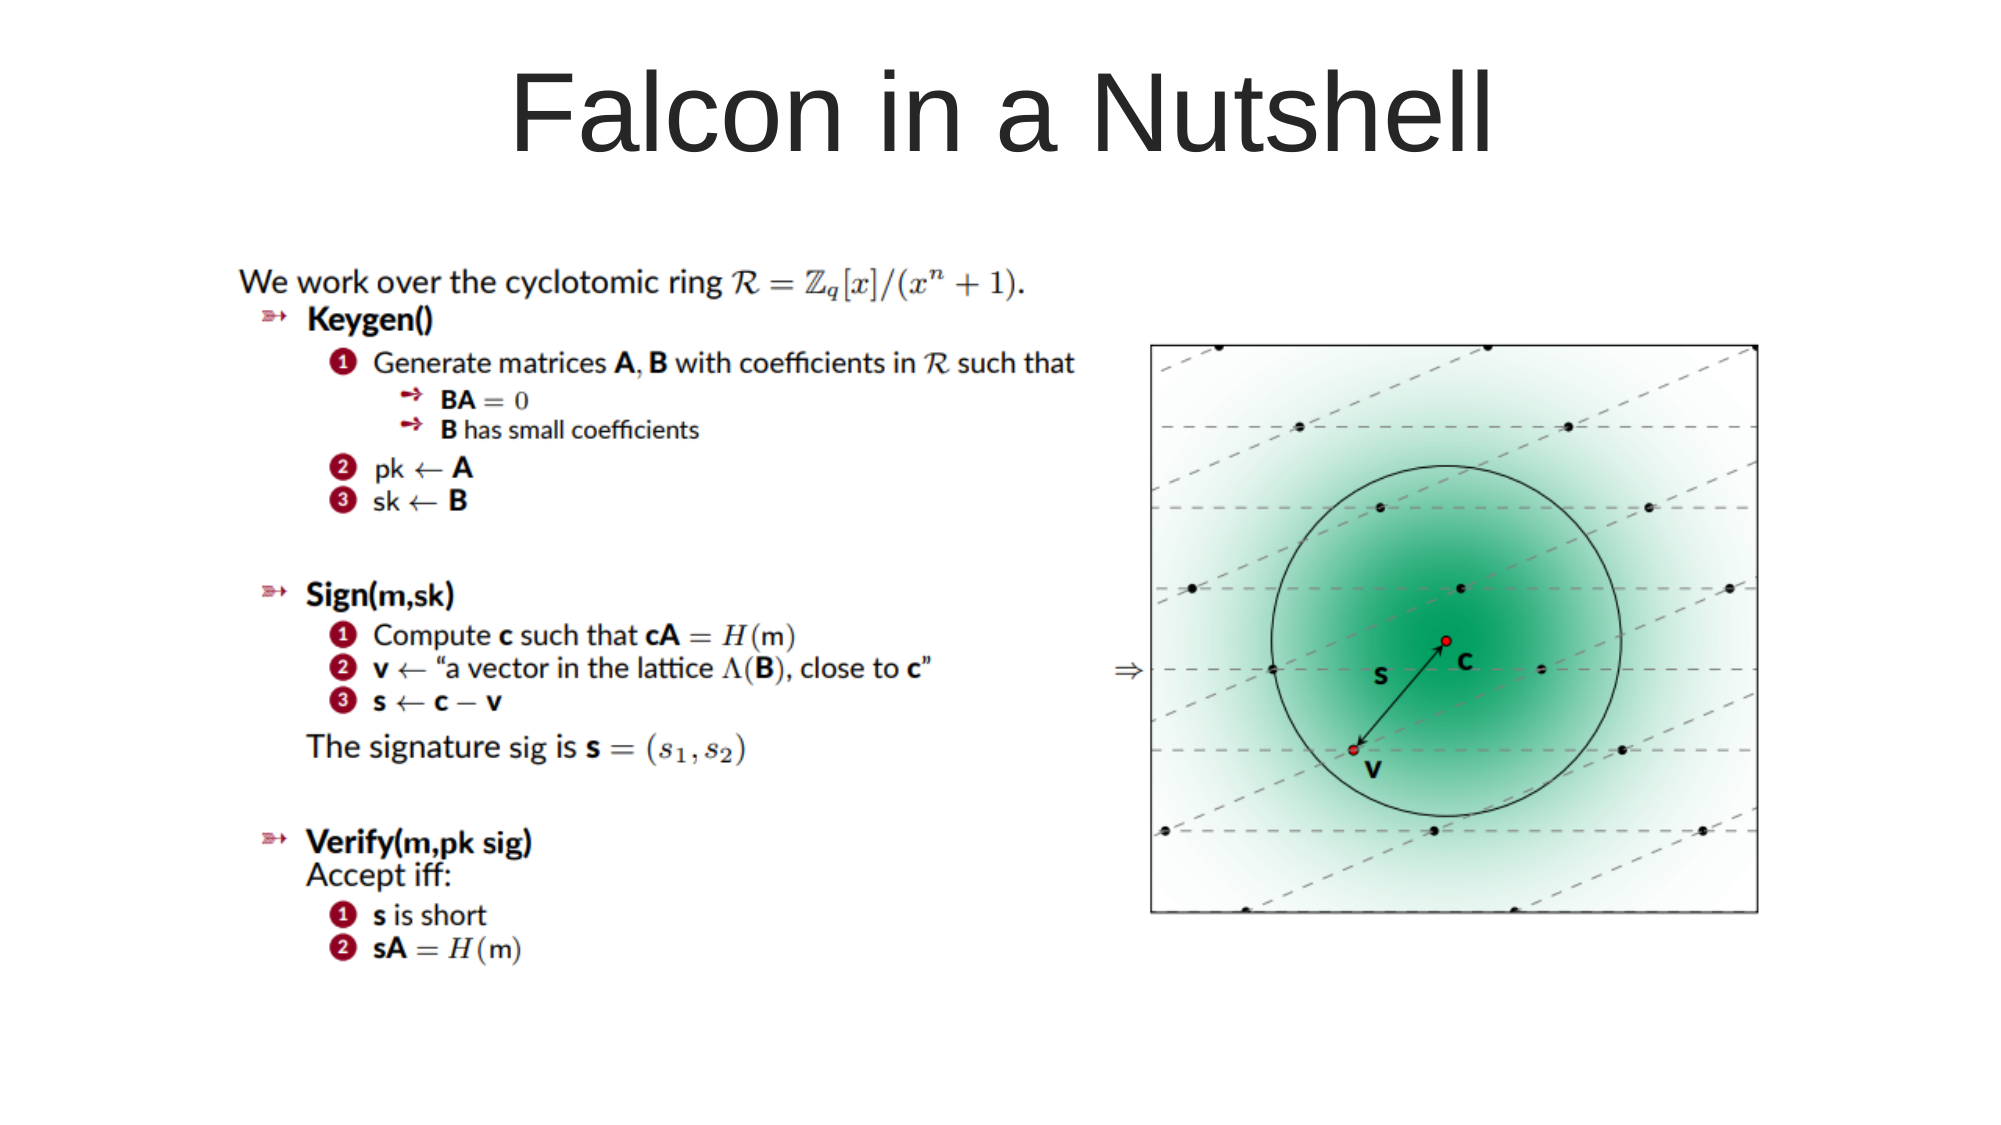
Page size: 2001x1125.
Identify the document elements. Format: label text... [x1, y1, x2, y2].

list Falcon in a Nutshell [53, 55, 1952, 175]
picture [214, 248, 1790, 988]
